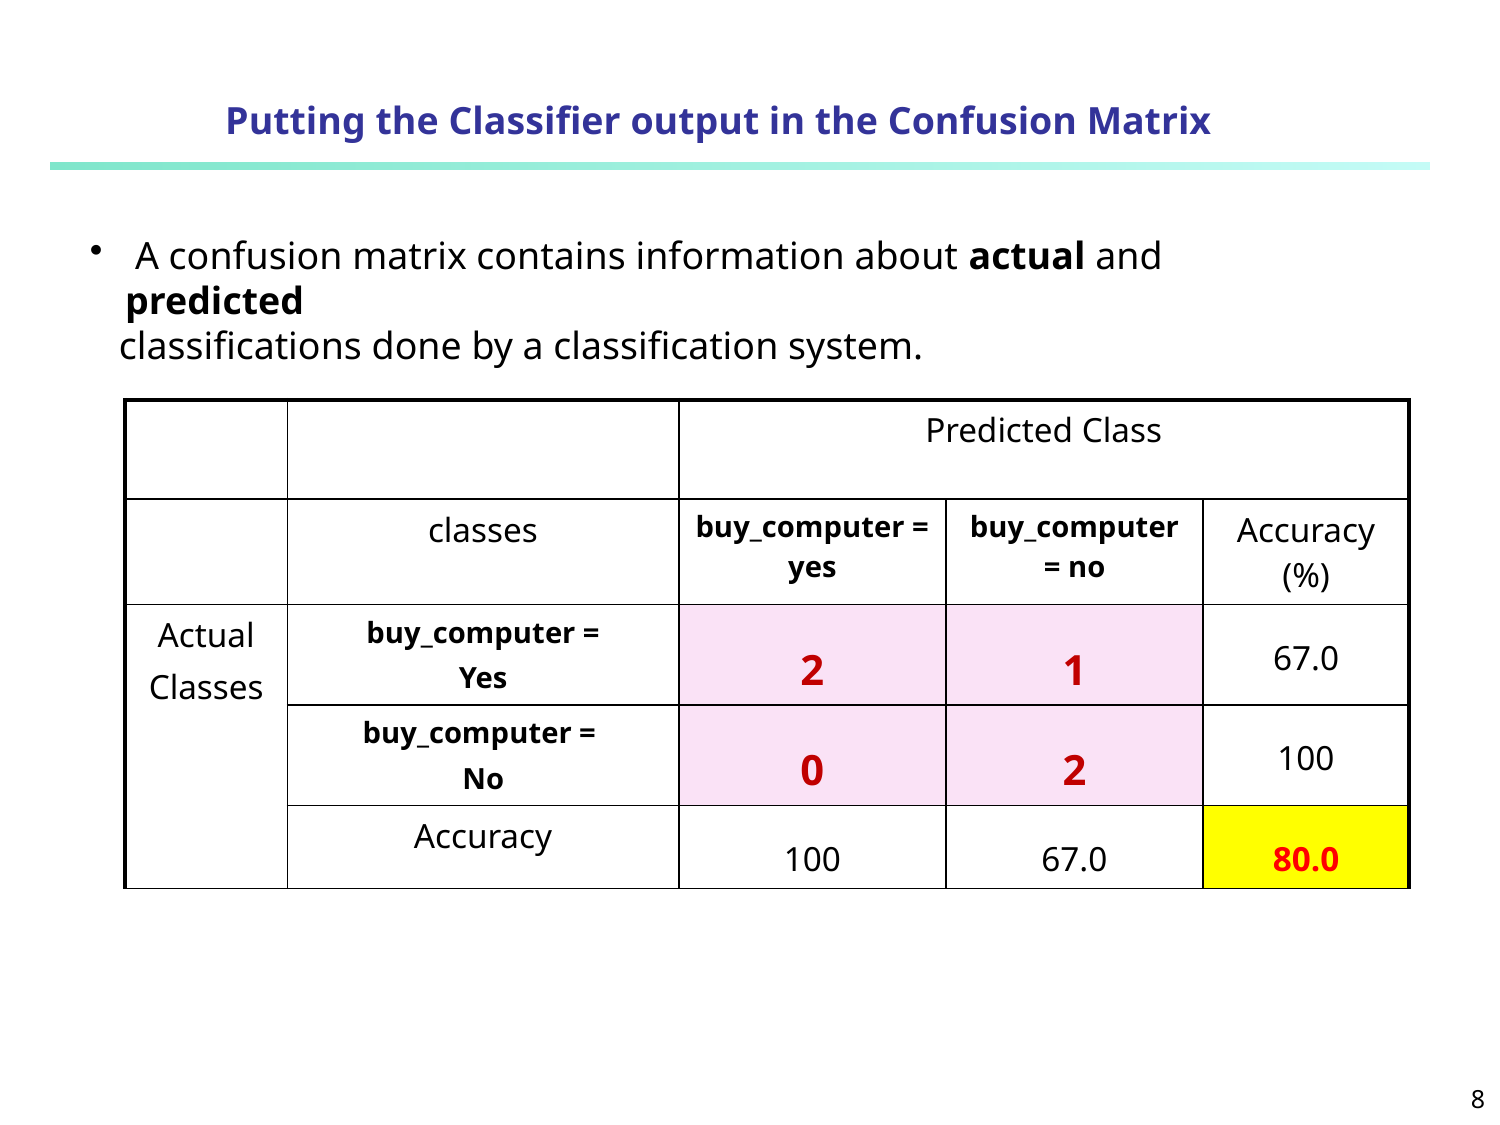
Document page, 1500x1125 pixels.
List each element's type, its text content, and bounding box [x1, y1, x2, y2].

table_cell buy_computer = Yes [288, 605, 678, 704]
table_cell buy_computer = yes [680, 500, 945, 604]
table_cell classes [288, 500, 678, 604]
table_header [127, 402, 287, 498]
table_cell [127, 500, 287, 604]
slide_number 8 [1187, 1062, 1500, 1125]
table_cell 1 [947, 605, 1202, 704]
table_cell 2 [947, 706, 1202, 805]
table_cell buy_computer = No [288, 706, 678, 805]
table_header [288, 402, 678, 498]
table_cell 100 [1204, 706, 1407, 805]
table_cell Actual Classes [127, 605, 287, 888]
table_header Predicted Class [680, 402, 1407, 498]
table_cell 100 [680, 806, 945, 888]
table_cell 80.0 [1204, 806, 1407, 888]
table_cell Accuracy [288, 806, 678, 888]
table_cell 67.0 [947, 806, 1202, 888]
table_cell Accuracy (%) [1204, 500, 1407, 604]
table_cell 2 [680, 605, 945, 704]
table_cell buy_computer = no [947, 500, 1202, 604]
table_cell 0 [680, 706, 945, 805]
title Putting the Classifier output in the Confusion Matrix [0, 62, 1438, 151]
table_cell 67.0 [1204, 605, 1407, 704]
text_box A confusion matrix contains information about actual and predicted classifications done by a classification system. [75, 224, 1325, 375]
